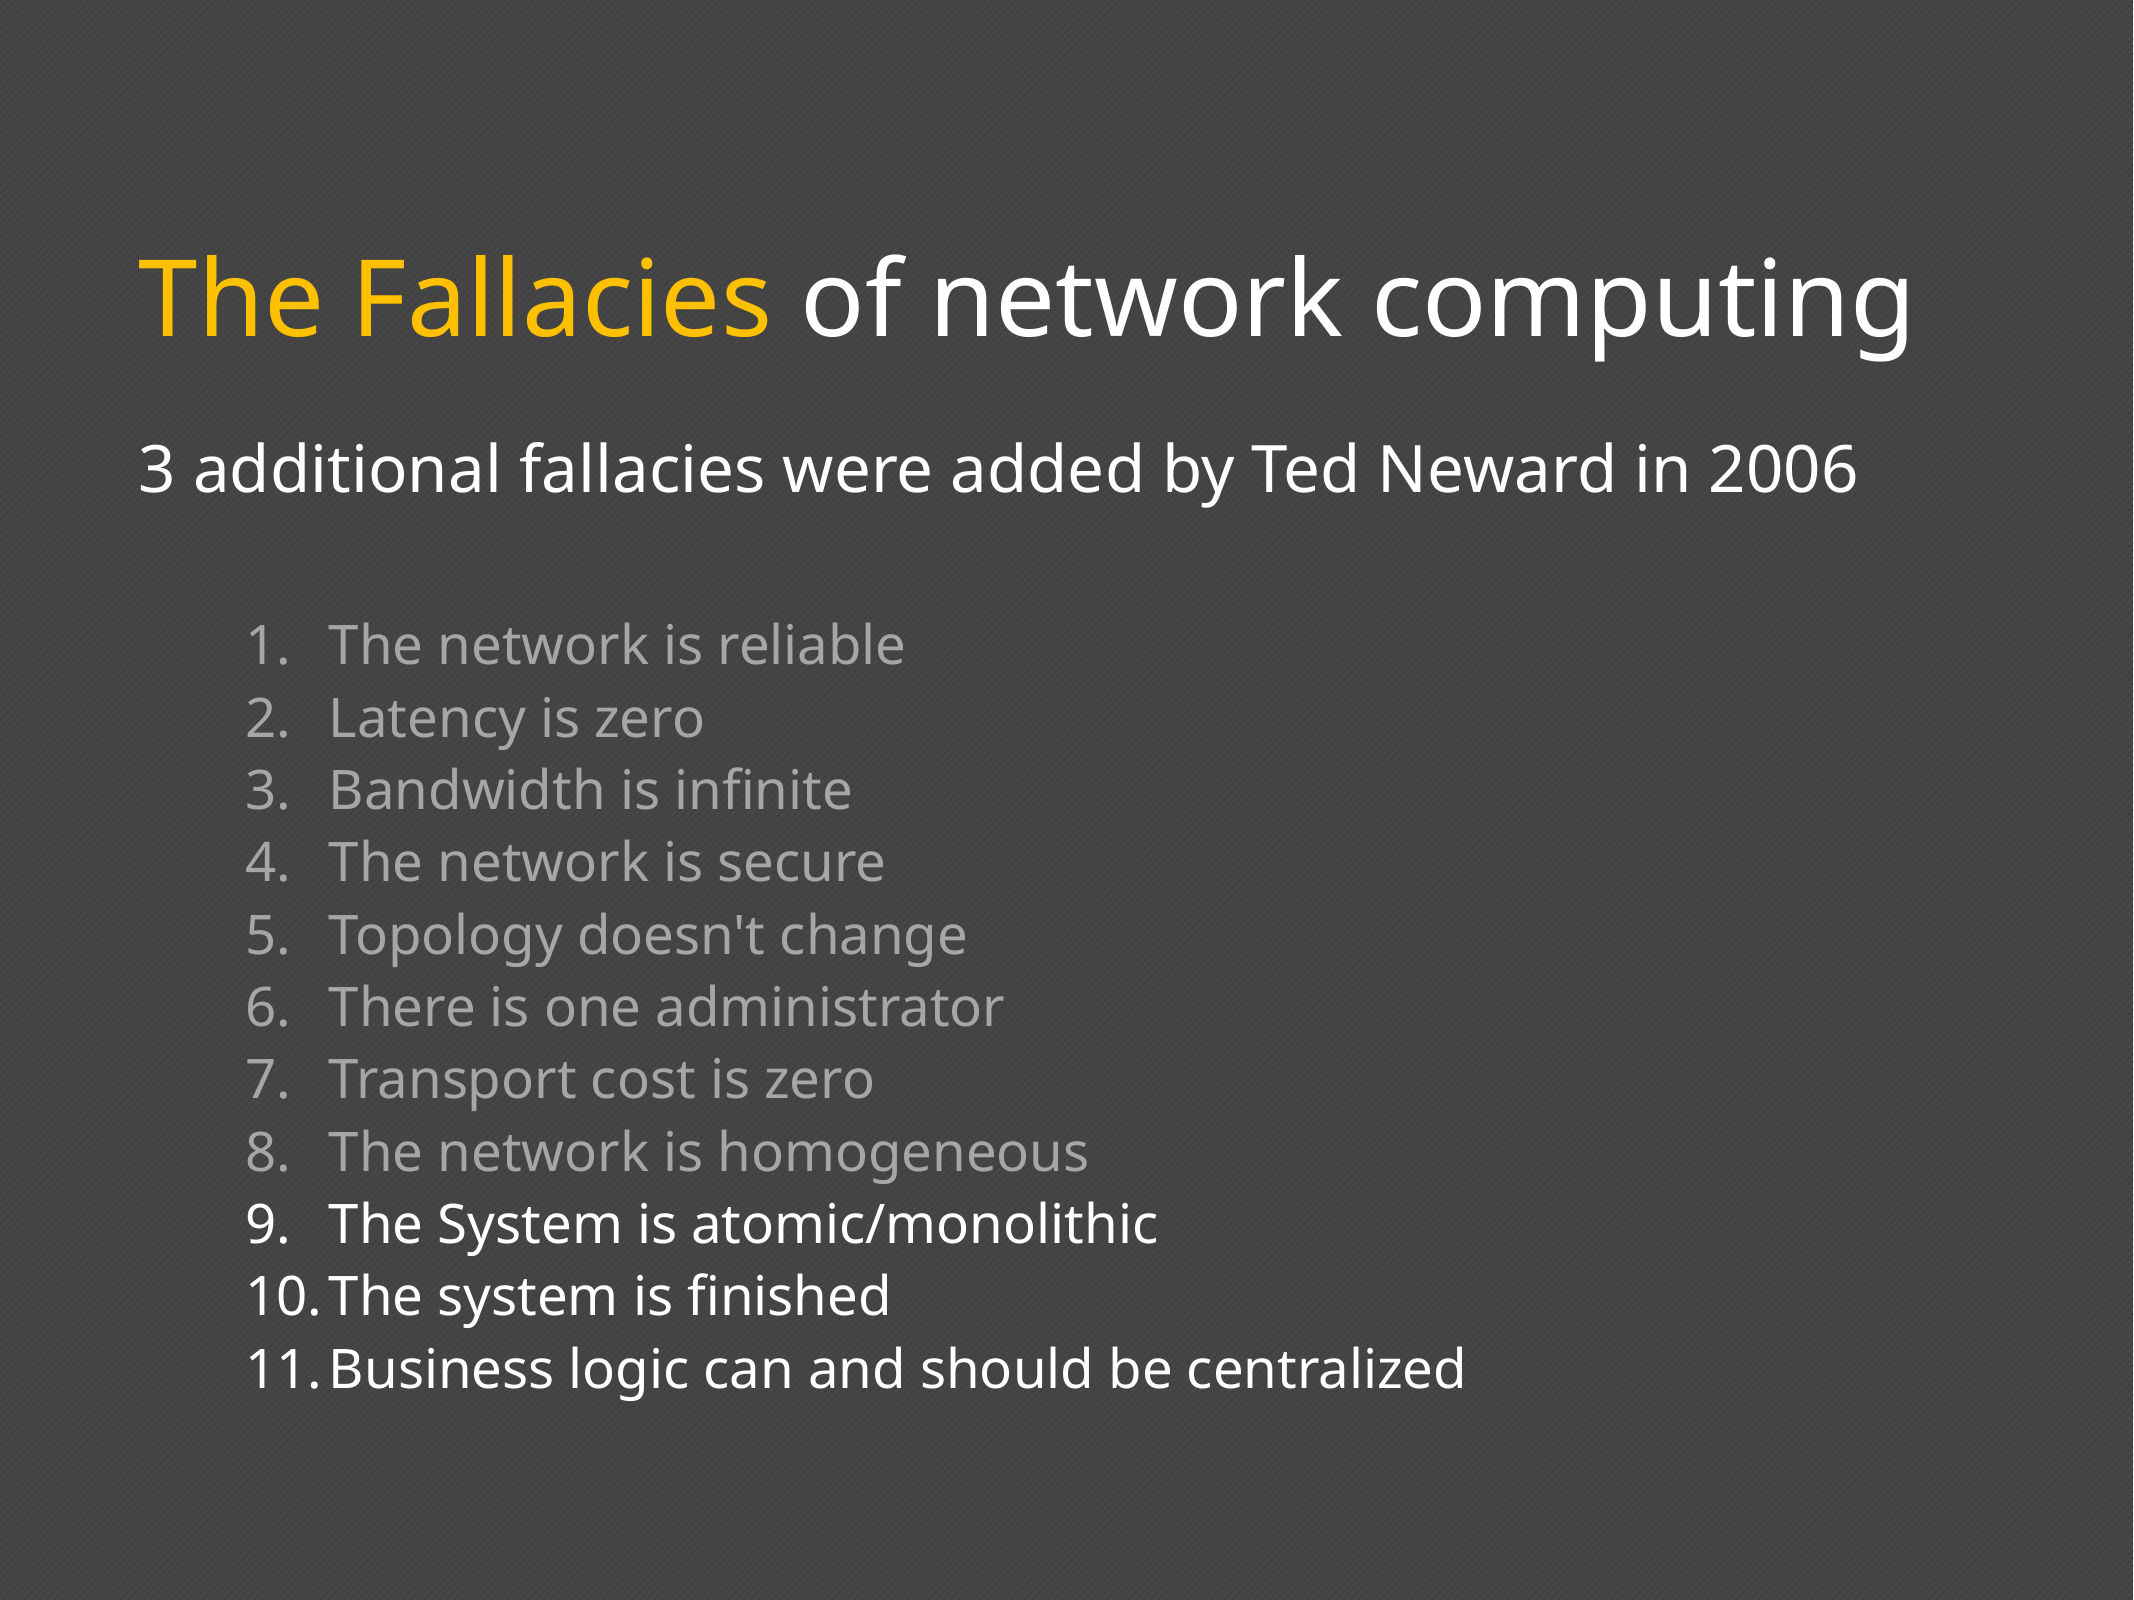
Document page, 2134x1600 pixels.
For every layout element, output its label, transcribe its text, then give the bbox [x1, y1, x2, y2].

list 3 additional fallacies were added by Ted Neward in 2006 The network is reliable Latency is zero Bandwidth is infinite The network is secure Topology doesn't change There is one administrator Transport cost is zero The network is homogeneous The System is atomic/monolithic The system is finished Business logic can and should be centralized [124, 427, 1881, 1430]
title The Fallacies of network computing [124, 175, 2035, 428]
